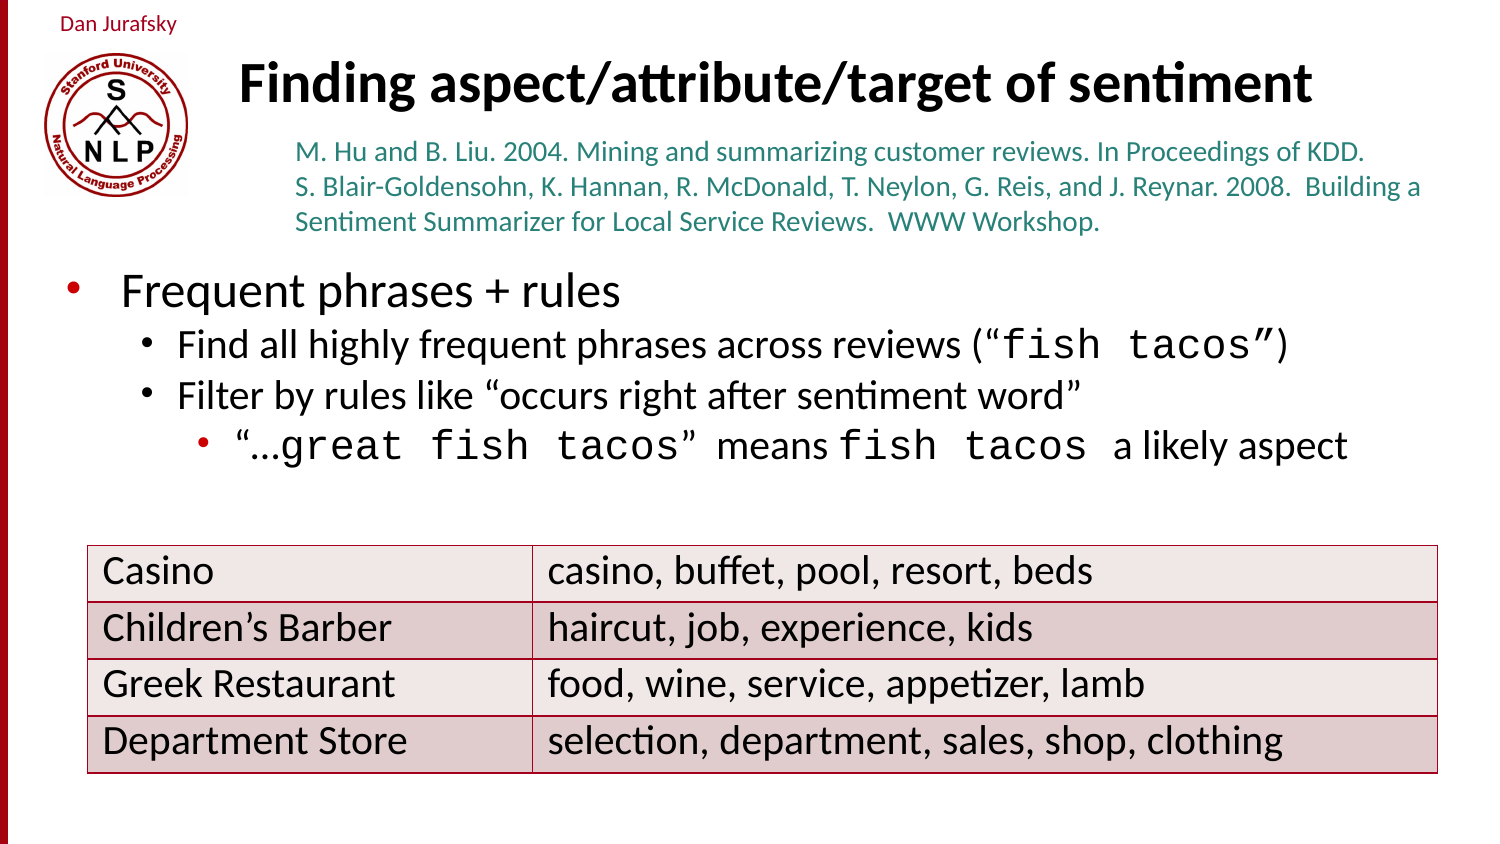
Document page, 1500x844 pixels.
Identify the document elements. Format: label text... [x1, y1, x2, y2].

text_box Finding aspect/attribute/target of sentiment [224, 34, 1450, 122]
table_header casino, buffet, pool, resort, beds [533, 546, 1437, 601]
table_header Casino [88, 546, 532, 601]
text_box M. Hu and B. Liu. 2004. Mining and summarizing customer reviews. In Proceedings of KDD. S. Blair-Goldensohn, K. Hannan, R. McDonald, T. Neylon, G. Reis, and J. Reynar. 2008. Building a Sentiment Summarizer for Local Service Reviews. WWW Workshop. [280, 121, 1463, 242]
picture [44, 53, 188, 197]
text_box Frequent phrases + rules Find all highly frequent phrases across reviews (“fish tacos”) Filter by rules like “occurs right after sentiment word” “…great fish tacos” means fish tacos a likely aspect [49, 249, 1450, 797]
table_cell selection, department, sales, shop, clothing [533, 717, 1437, 772]
table_cell Department Store [88, 717, 532, 772]
table_cell food, wine, service, appetizer, lamb [533, 660, 1437, 715]
table_cell haircut, job, experience, kids [533, 603, 1437, 658]
table_cell Children’s Barber [88, 603, 532, 658]
table_cell Greek Restaurant [88, 660, 532, 715]
